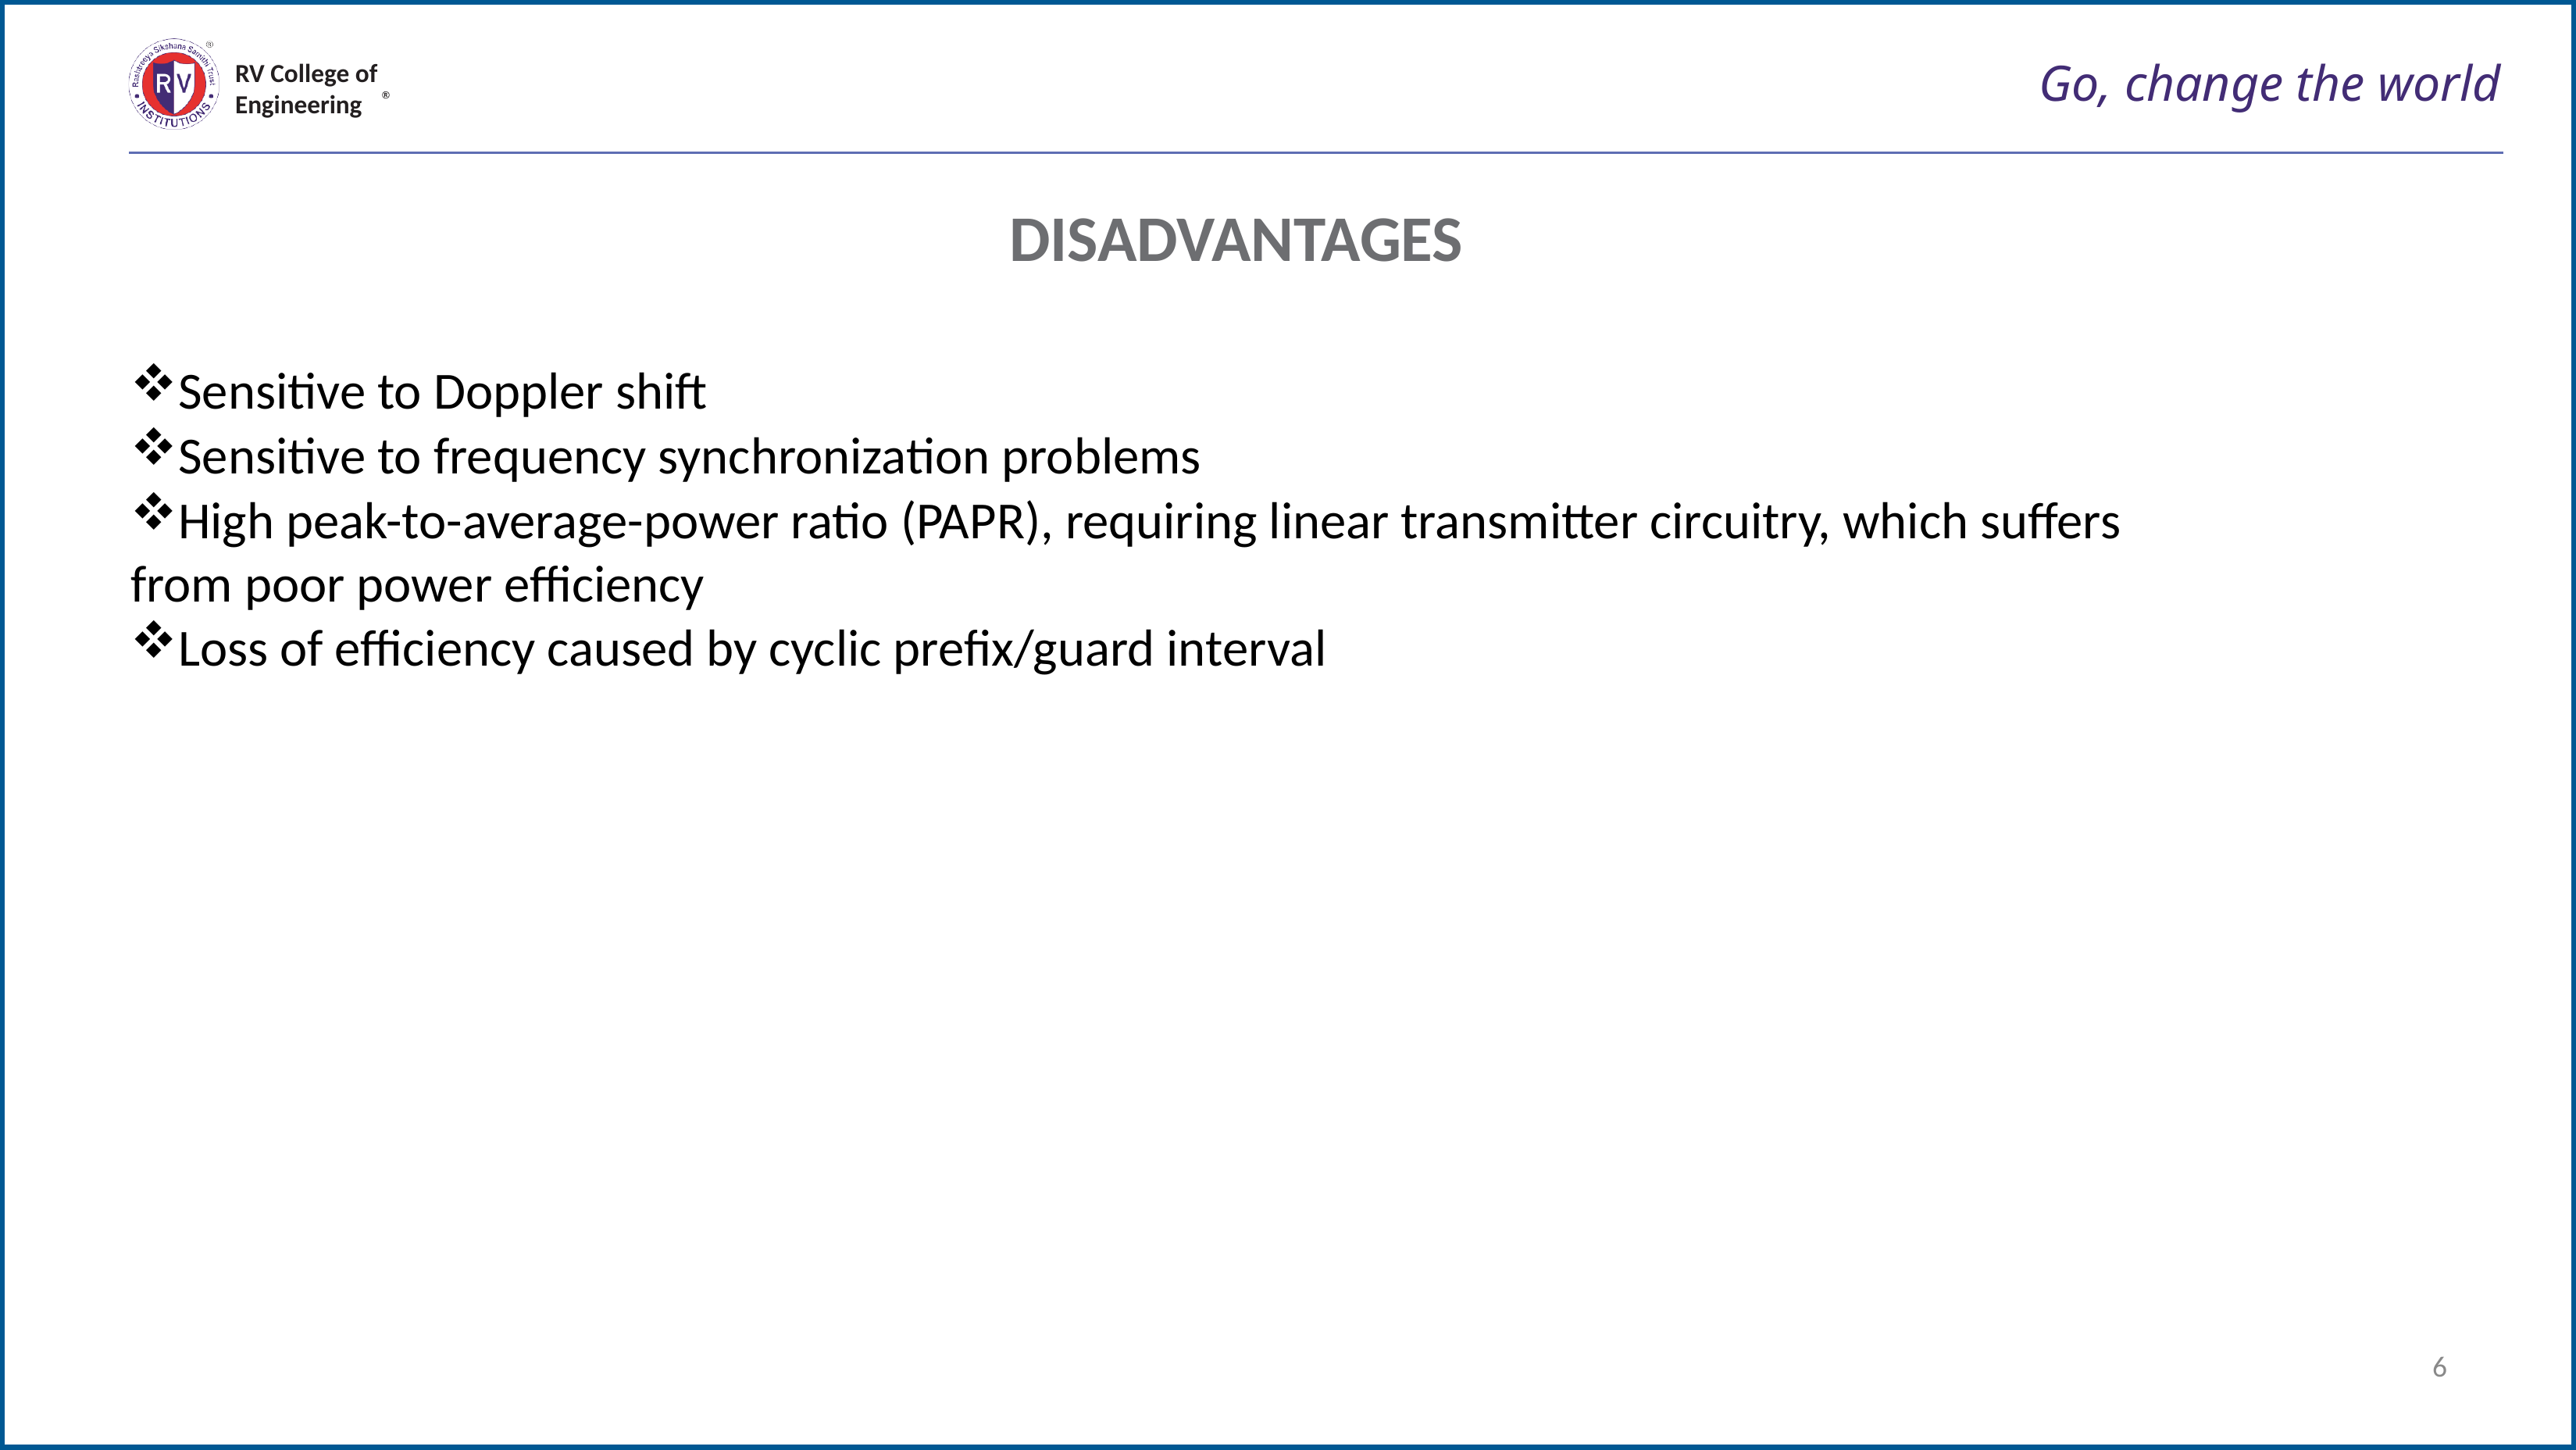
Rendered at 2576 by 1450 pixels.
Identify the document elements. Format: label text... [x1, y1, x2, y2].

text_box DISADVANTAGES Sensitive to Doppler shift Sensitive to frequency synchronization problems High peak-to-average-power ratio (PAPR), requiring linear transmitter circuitry, which suffers from poor power efficiency Loss of efficiency caused by cyclic prefix/guard interval [129, 194, 2176, 1048]
text_box [128, 38, 219, 130]
title Go, change the world [2029, 52, 2502, 295]
text_box RV College of Engineering [233, 55, 409, 120]
text_box [0, 0, 2576, 1450]
slide_number 6 [1854, 1348, 2448, 1450]
